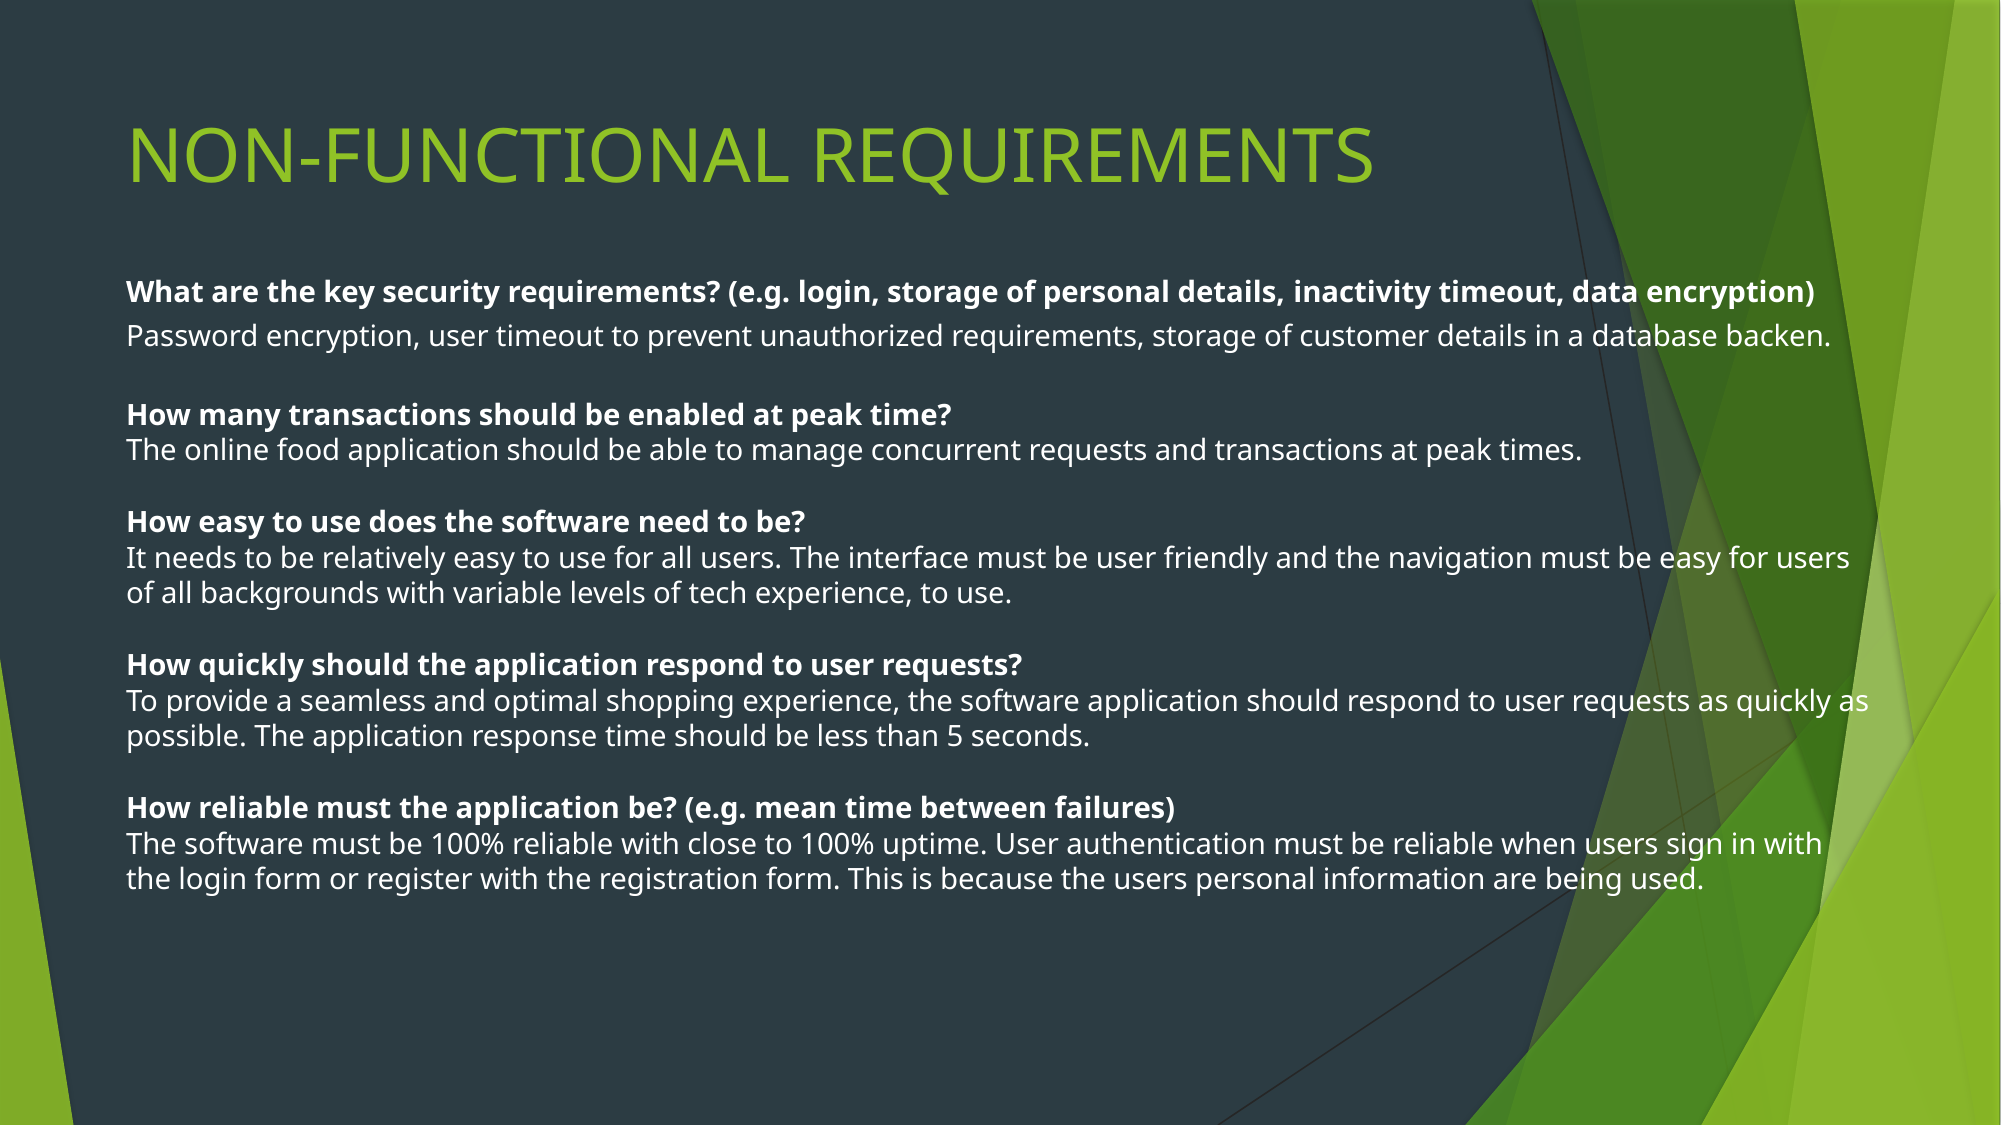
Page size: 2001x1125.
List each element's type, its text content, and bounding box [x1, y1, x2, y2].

list What are the key security requirements? (e.g. login, storage of personal details, inactivity timeout, data encryption) Password encryption, user timeout to prevent unauthorized requirements, storage of customer details in a database backen. How many transactions should be enabled at peak time? The online food application should be able to manage concurrent requests and transactions at peak times. How easy to use does the software need to be? It needs to be relatively easy to use for all users. The interface must be user friendly and the navigation must be easy for users of all backgrounds with variable levels of tech experience, to use. How quickly should the application respond to user requests? To provide a seamless and optimal shopping experience, the software application should respond to user requests as quickly as possible. The application response time should be less than 5 seconds. How reliable must the application be? (e.g. mean time between failures) The software must be 100% reliable with close to 100% uptime. User authentication must be reliable when users sign in with the login form or register with the registration form. This is because the users personal information are being used. [111, 261, 1905, 992]
title NON-FUNCTIONAL REQUIREMENTS [111, 99, 1522, 261]
